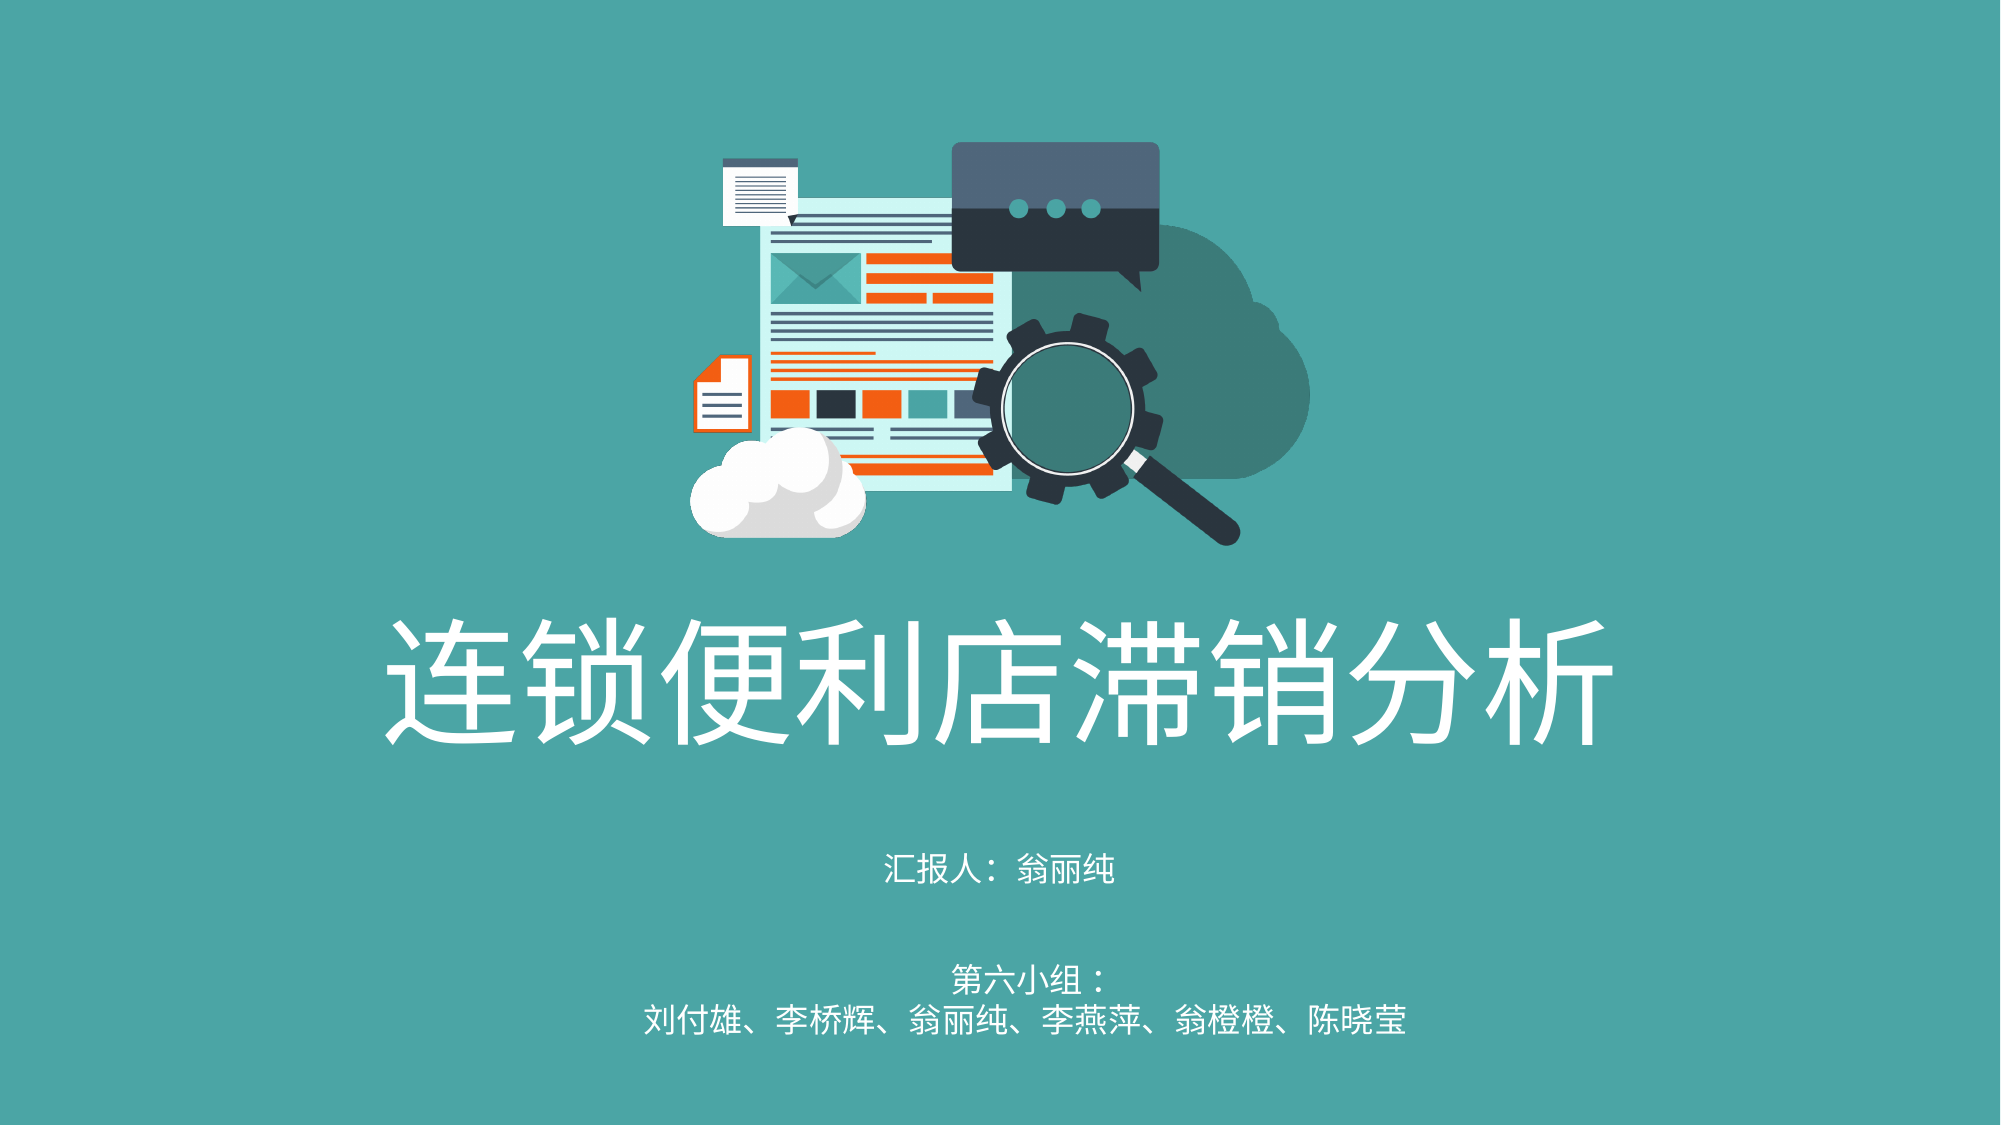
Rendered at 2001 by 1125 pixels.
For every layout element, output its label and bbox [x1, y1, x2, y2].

text_box [565, 934, 1471, 1088]
picture [0, 0, 2001, 1125]
text_box [868, 831, 1132, 897]
